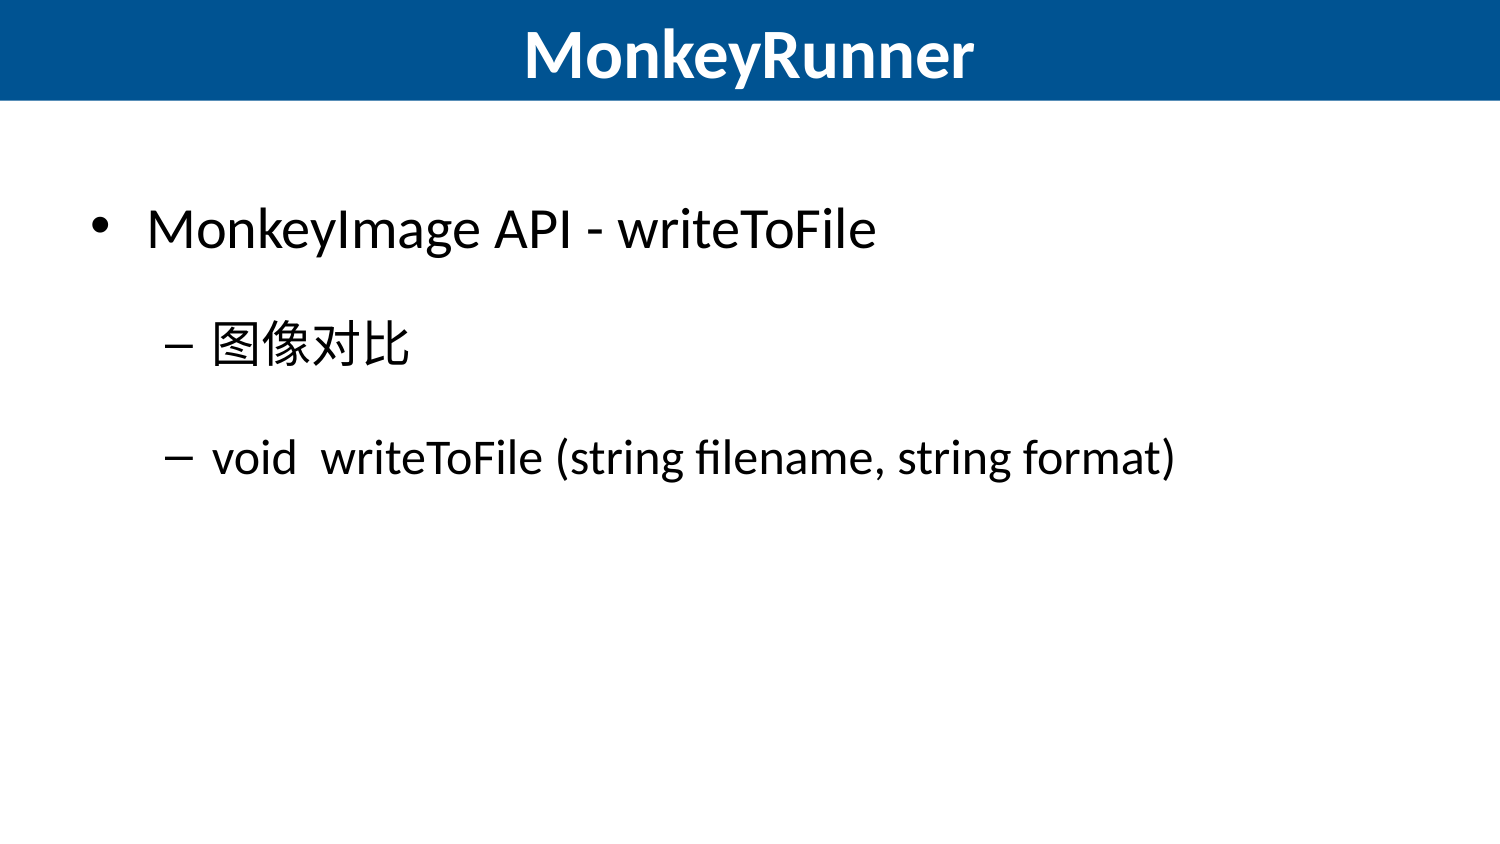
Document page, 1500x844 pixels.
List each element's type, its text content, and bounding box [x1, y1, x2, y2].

title MonkeyRunner [0, 0, 1500, 101]
list MonkeyImage API - writeToFile 图像对比 void writeToFile (string filename, string format) [75, 147, 1425, 803]
